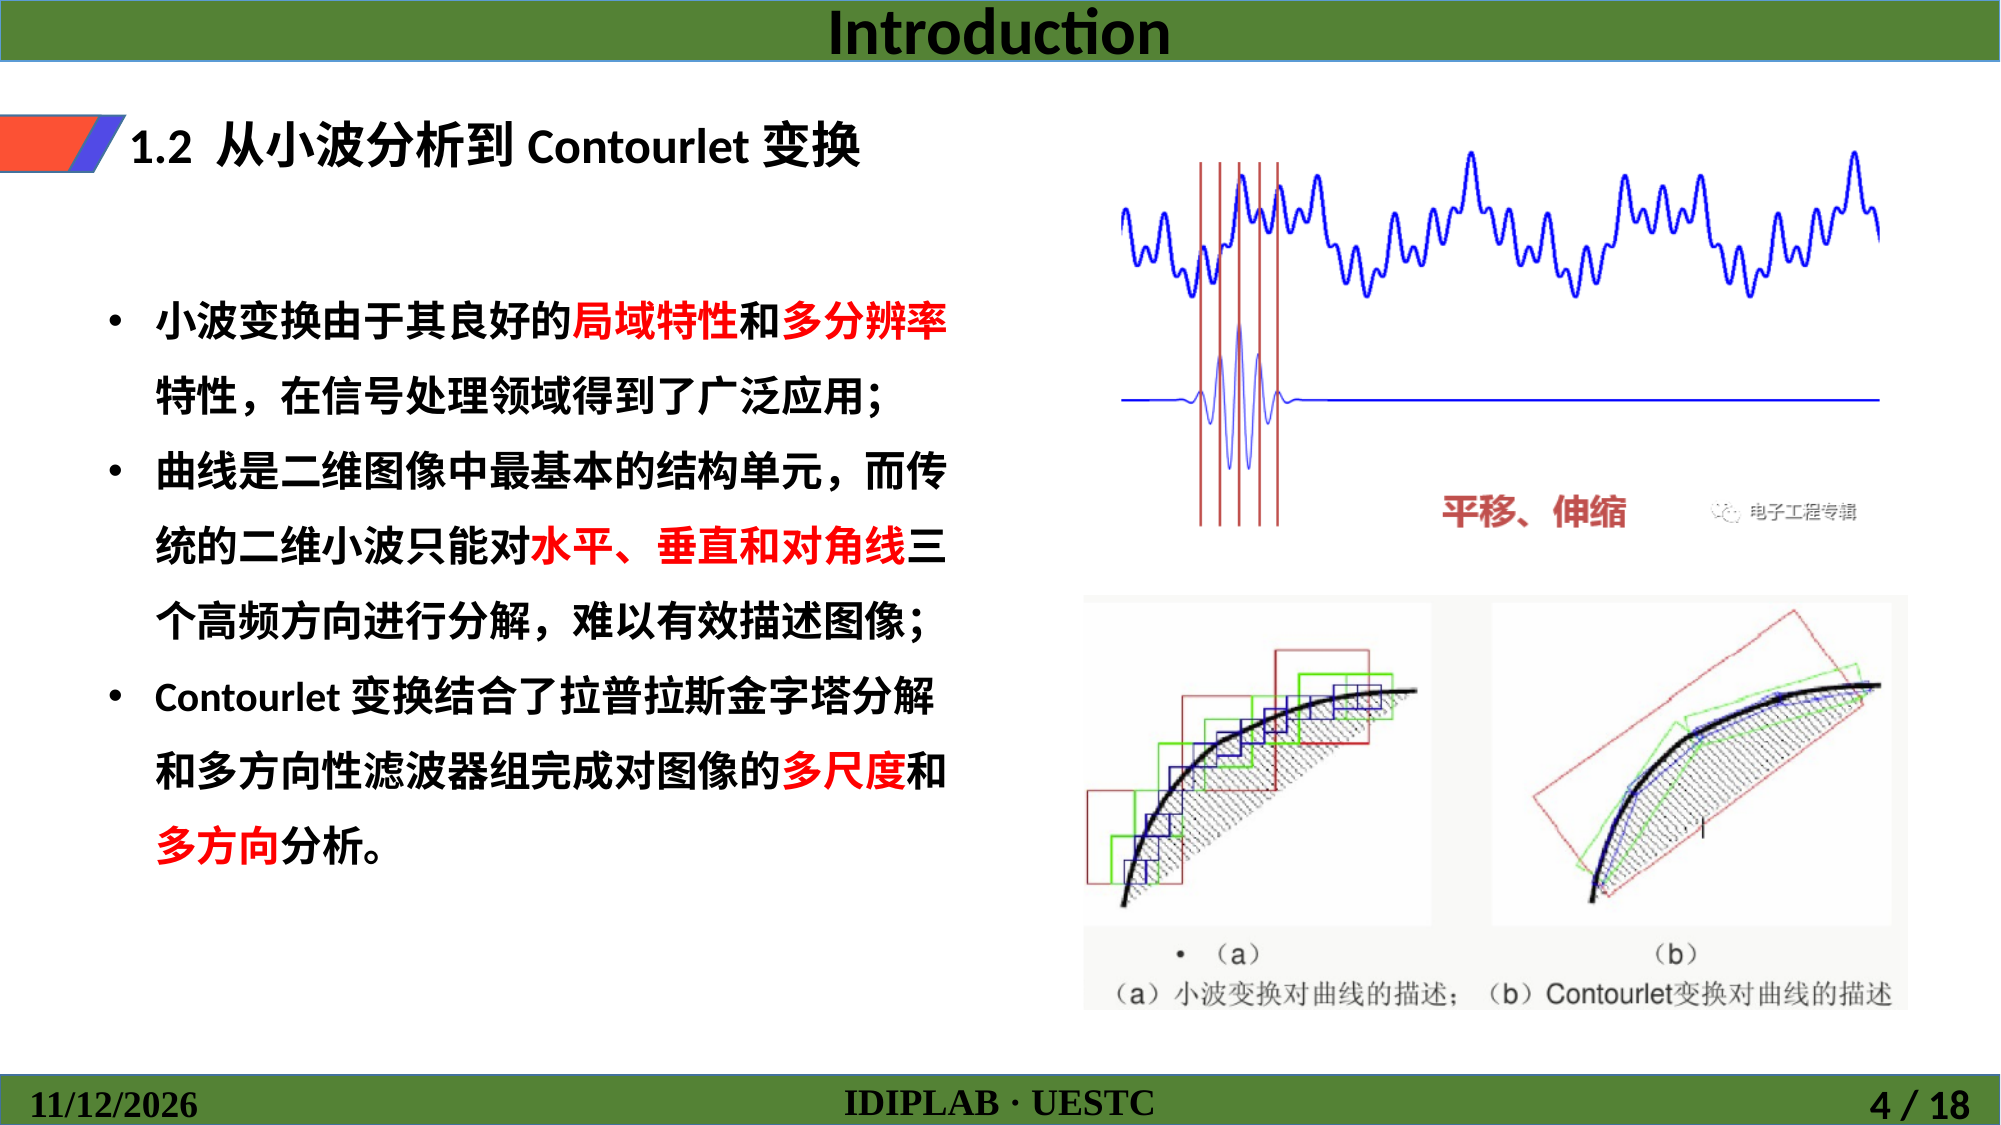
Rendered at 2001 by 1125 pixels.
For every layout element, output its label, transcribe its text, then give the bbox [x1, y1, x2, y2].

slide_number 4 / 18 [1535, 1076, 1986, 1125]
footer IDIPLAB · UESTC [662, 1070, 1338, 1125]
text_box Introduction [728, 0, 1272, 76]
picture [1083, 115, 1908, 543]
text_box 小波变换由于其良好的局域特性和多分辨率特性，在信号处理领域得到了广泛应用； 曲线是二维图像中最基本的结构单元，而传统的二维小波只能对水平、垂直和对角线三个高频方向进行分解，难以有效描述图像； Contourlet变换结合了拉普拉斯金字塔分解和多方向性滤波器组完成对图像的多尺度和多方向分析。 [93, 262, 978, 878]
text_box [0, 114, 102, 173]
text_box 1.2 从小波分析到Contourlet变换 [113, 105, 896, 181]
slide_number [14, 1074, 465, 1125]
picture [1083, 595, 1908, 1011]
text_box [70, 114, 113, 173]
